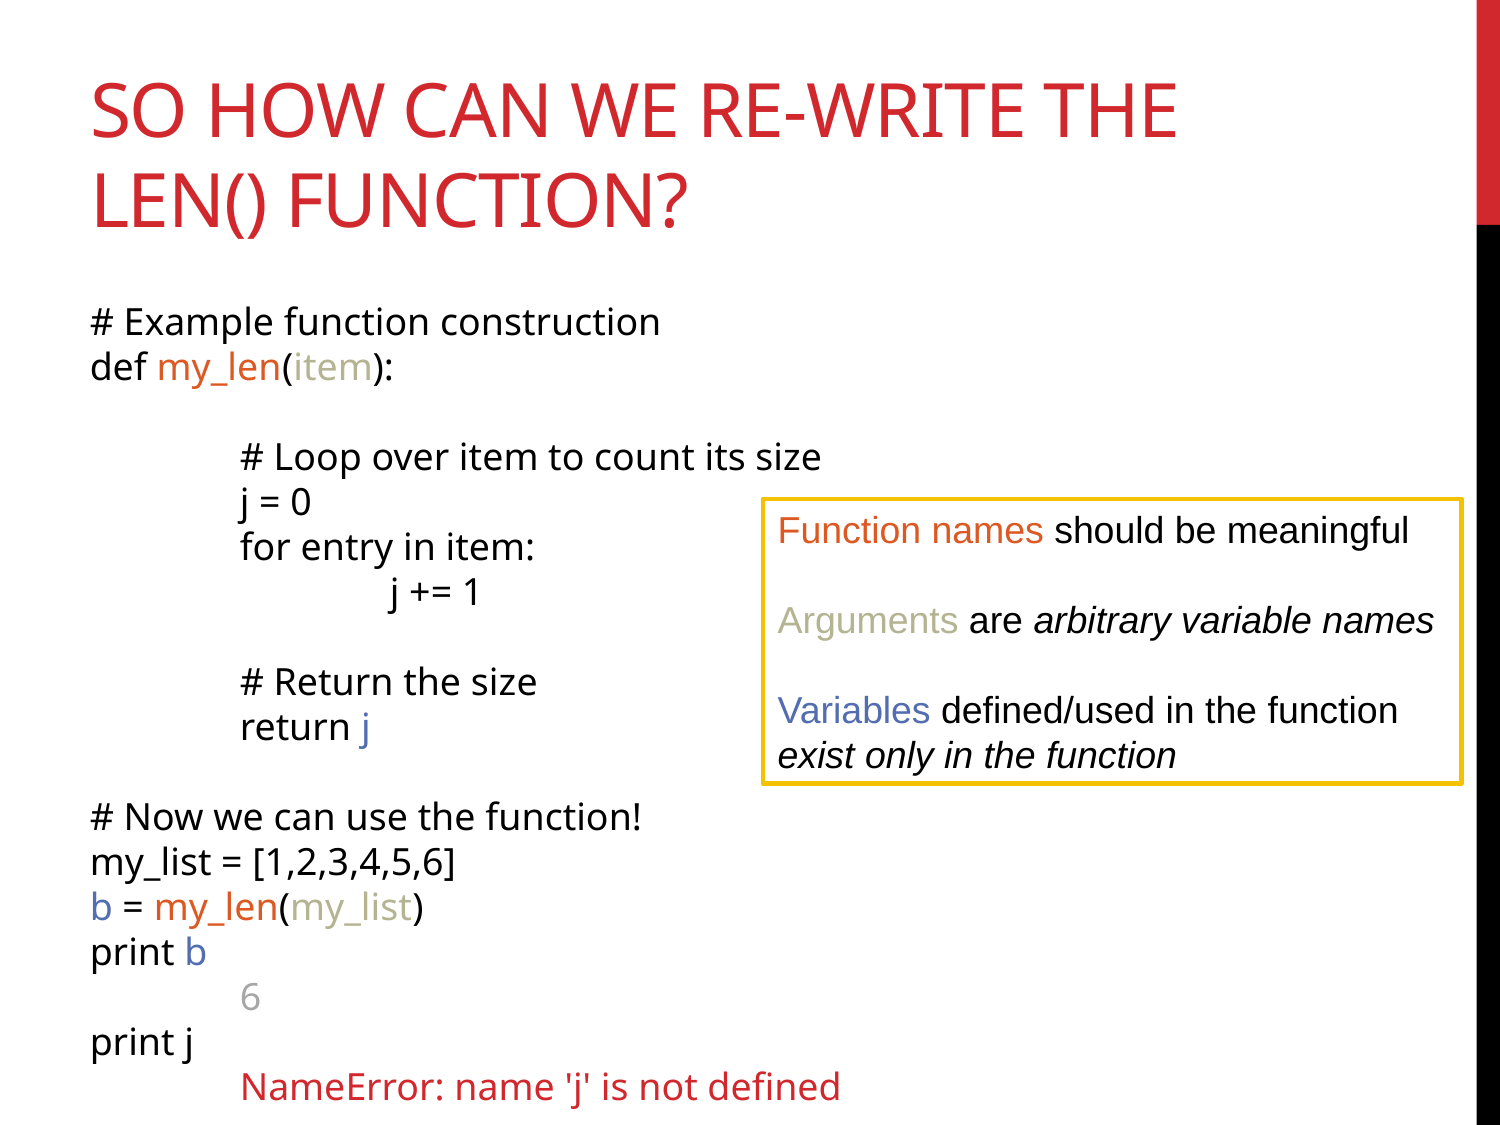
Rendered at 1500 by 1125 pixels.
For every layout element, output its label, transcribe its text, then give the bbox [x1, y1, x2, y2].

text_box # Example function construction def my_len(item): # Loop over item to count its size j = 0 for entry in item: j += 1 # Return the size return j # Now we can use the function! my_list = [1,2,3,4,5,6] b = my_len(my_list) print b 6 print j NameError: name 'j' is not defined [74, 290, 1443, 1125]
title so how can we re-write the len() function? [75, 25, 1325, 250]
text_box Function names should be meaningful Arguments are arbitrary variable names Variables defined/used in the function exist only in the function [762, 499, 1462, 784]
